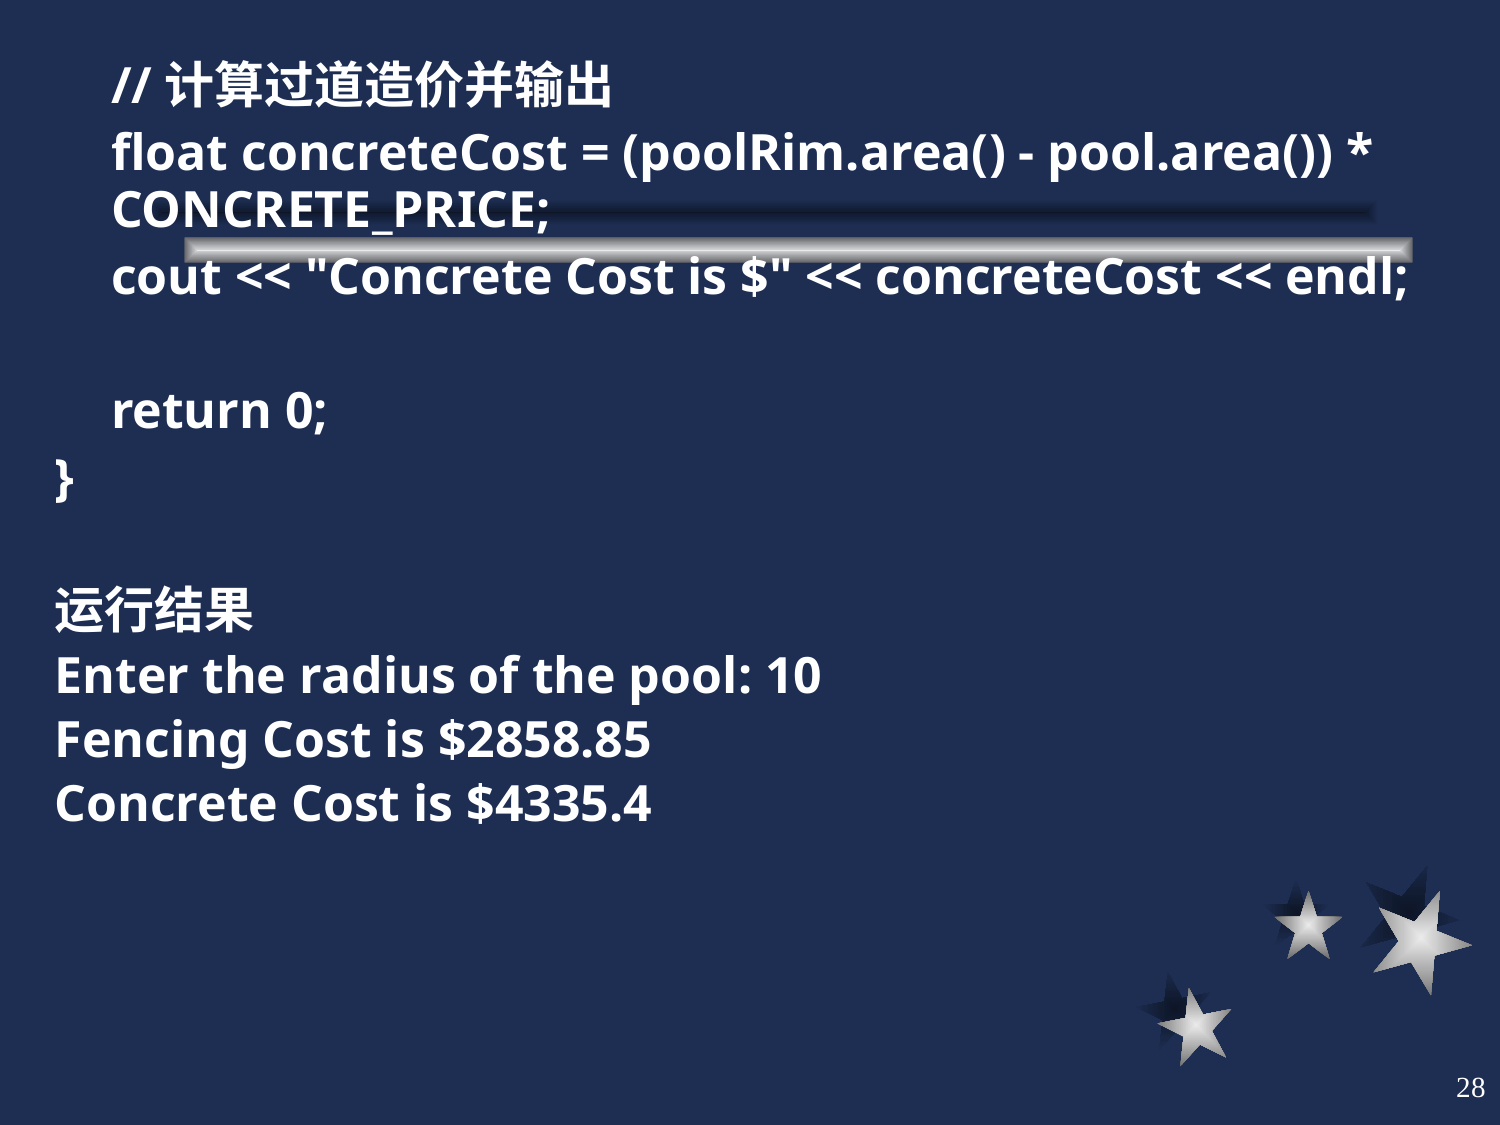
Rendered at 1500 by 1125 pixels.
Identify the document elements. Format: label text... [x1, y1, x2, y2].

text_box [1435, 1067, 1486, 1103]
list //计算过道造价并输出 float concreteCost = (poolRim.area() - pool.area()) * CONCRETE_PRICE; cout << "Concrete Cost is $" << concreteCost << endl; return 0; } 运行结果 Enter the radius of the pool: 10 Fencing Cost is $2858.85 Concrete Cost is $4335.4 [39, 49, 1465, 1051]
